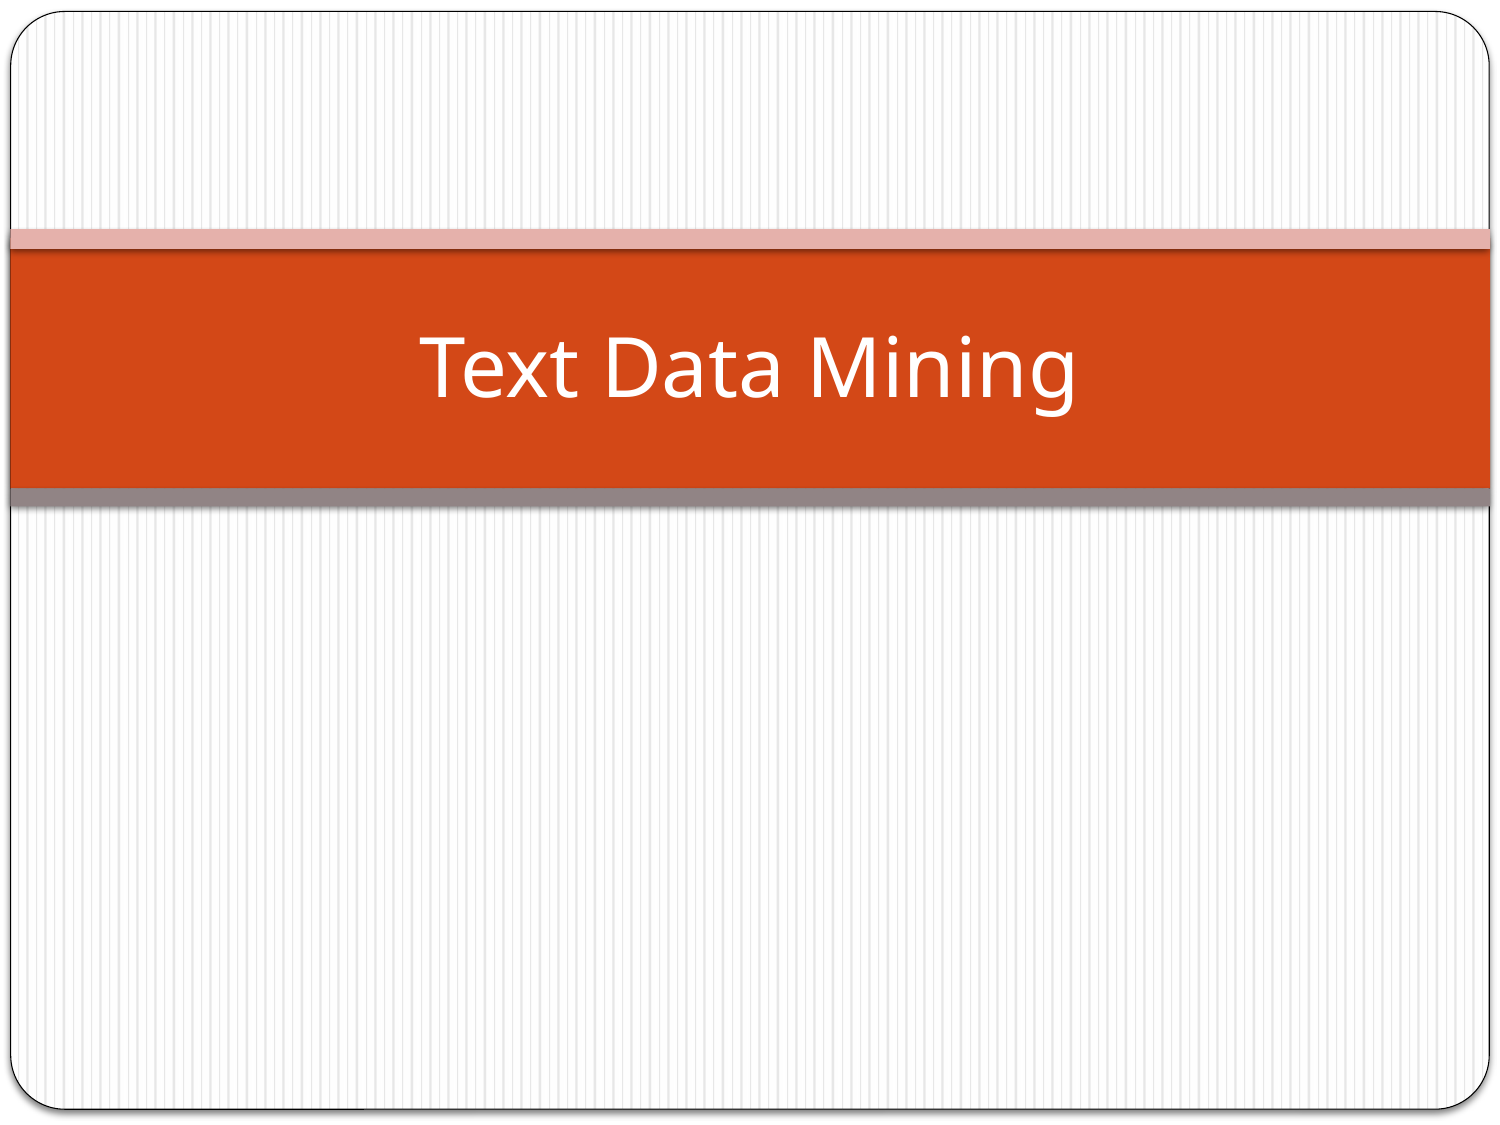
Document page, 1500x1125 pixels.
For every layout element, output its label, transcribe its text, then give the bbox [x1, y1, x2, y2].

title Text Data Mining [75, 247, 1425, 489]
